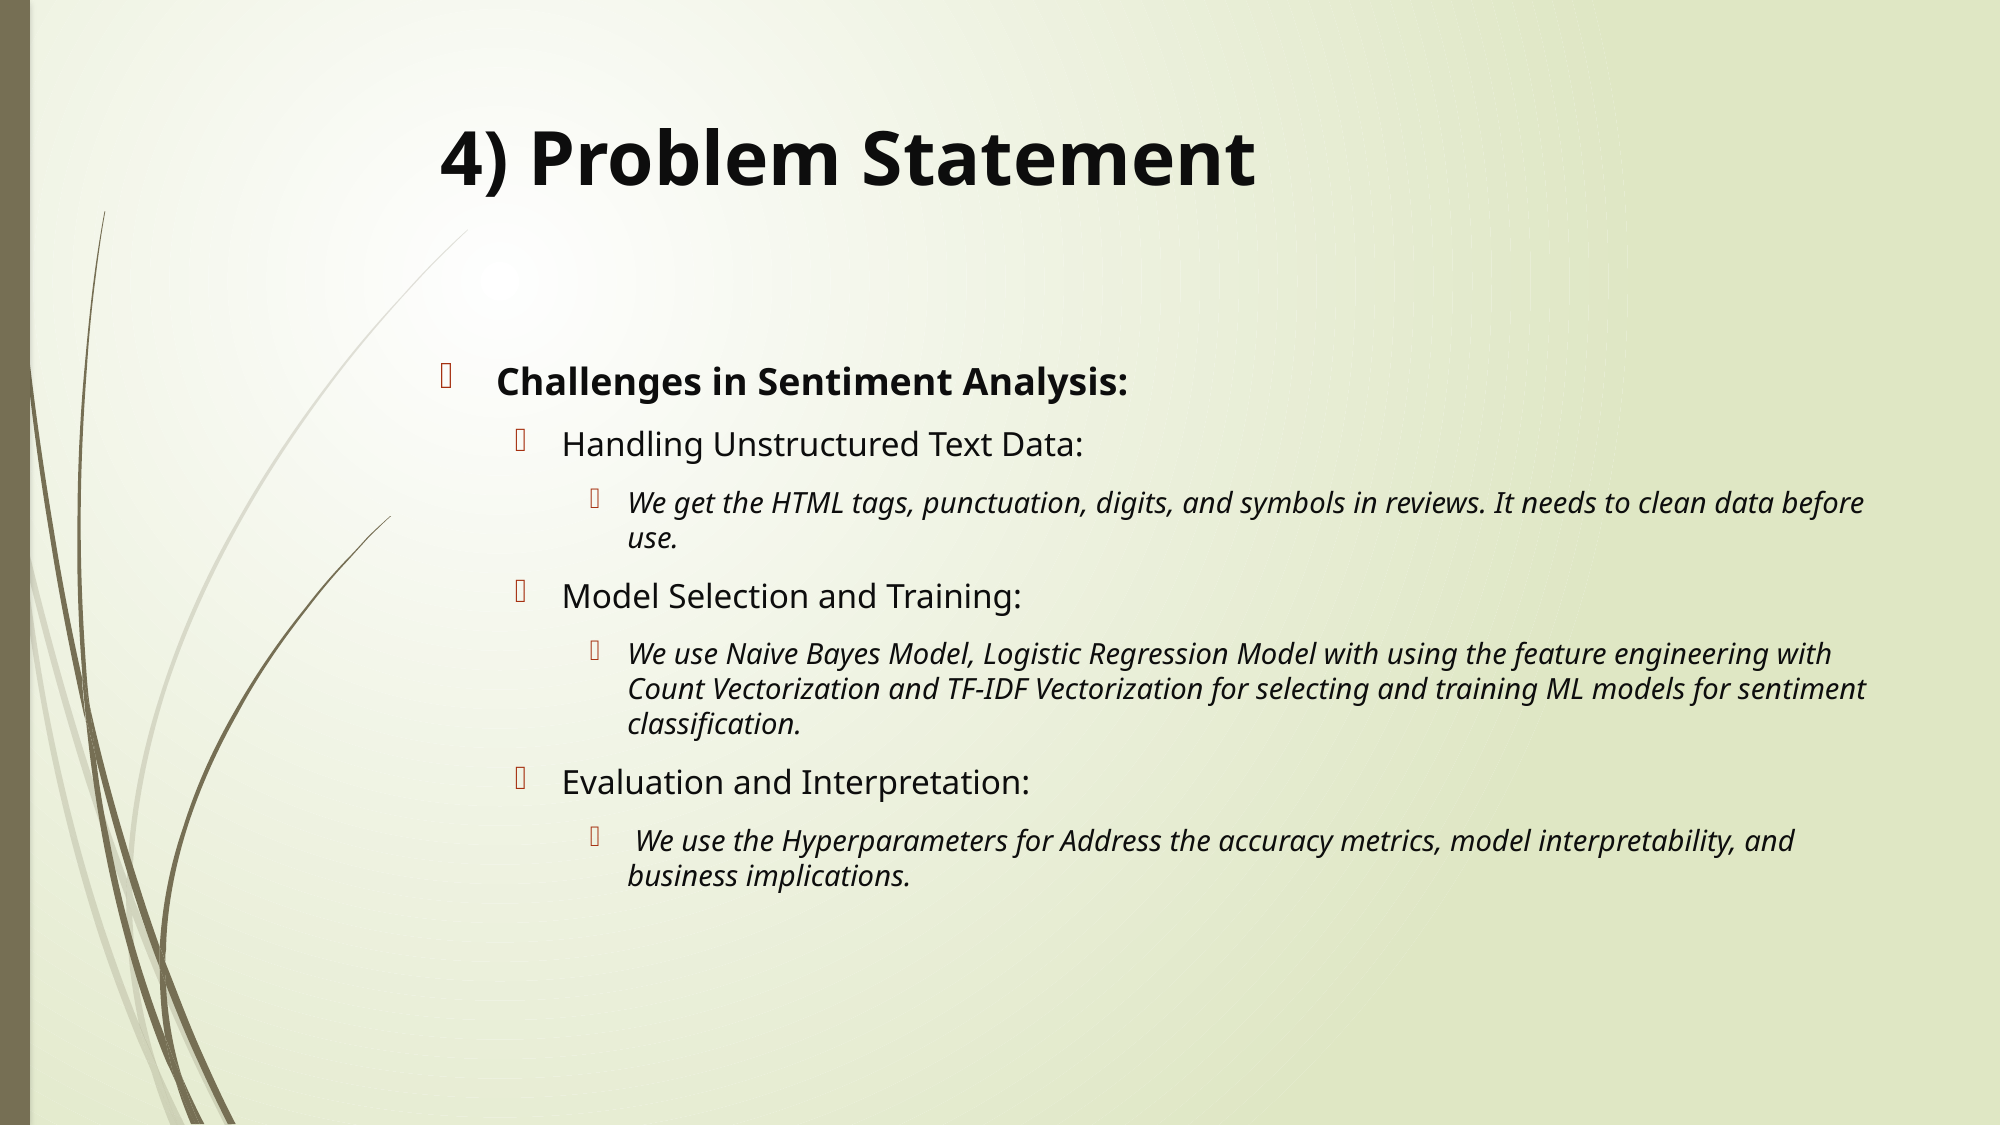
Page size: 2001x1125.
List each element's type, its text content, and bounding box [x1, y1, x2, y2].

title 4) Problem Statement [425, 102, 1888, 313]
list Challenges in Sentiment Analysis: Handling Unstructured Text Data: We get the HTML tags, punctuation, digits, and symbols in reviews. It needs to clean data before use. Model Selection and Training: We use Naive Bayes Model, Logistic Regression Model with using the feature engineering with Count Vectorization and TF-IDF Vectorization for selecting and training ML models for sentiment classification. Evaluation and Interpretation: We use the Hyperparameters for Address the accuracy metrics, model interpretability, and business implications. [424, 350, 1888, 988]
